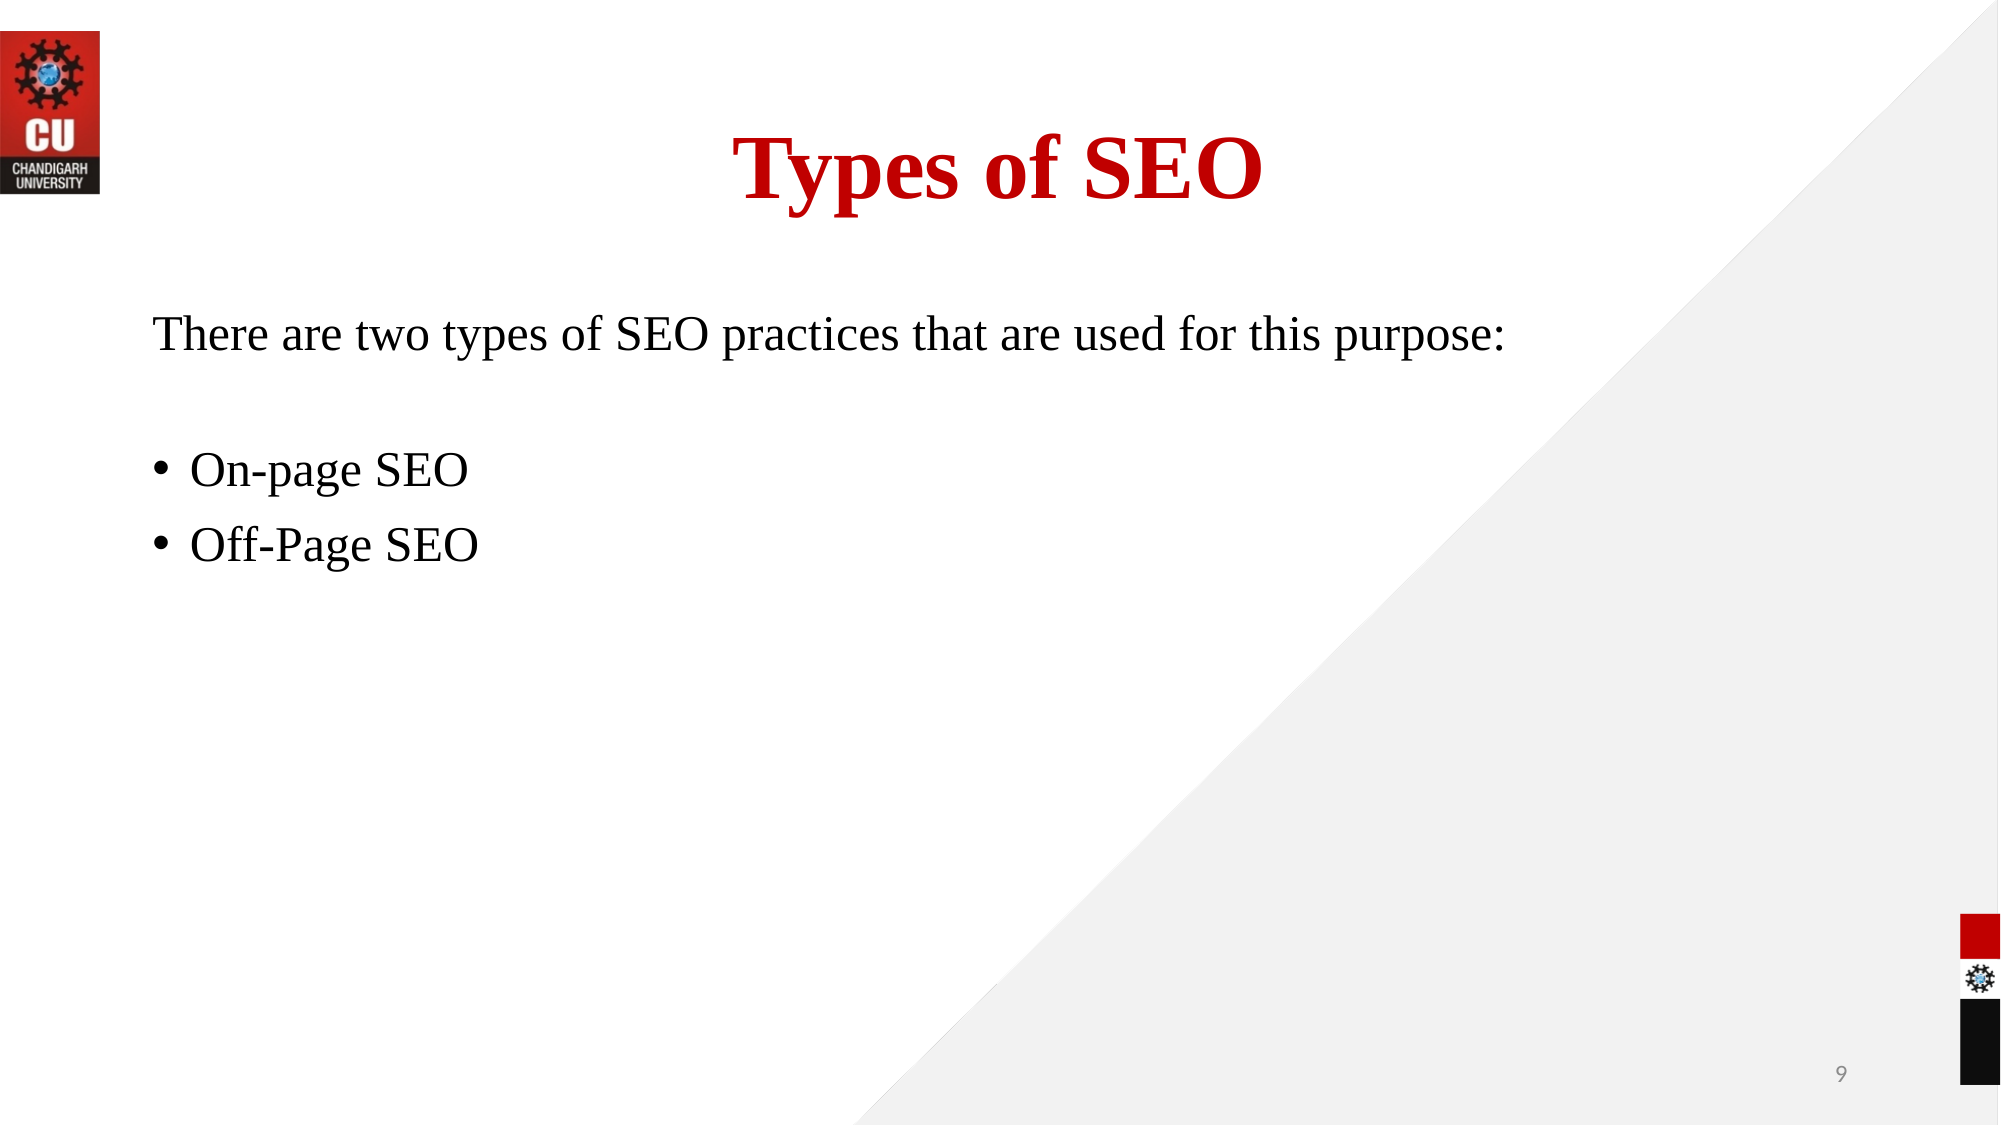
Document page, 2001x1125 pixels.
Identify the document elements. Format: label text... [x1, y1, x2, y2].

picture [0, 0, 2001, 1125]
slide_number 9 [1412, 1042, 1863, 1103]
title Types of SEO [137, 59, 1863, 278]
list There are two types of SEO practices that are used for this purpose: On-page SEO Off-Page SEO [137, 299, 1863, 1014]
